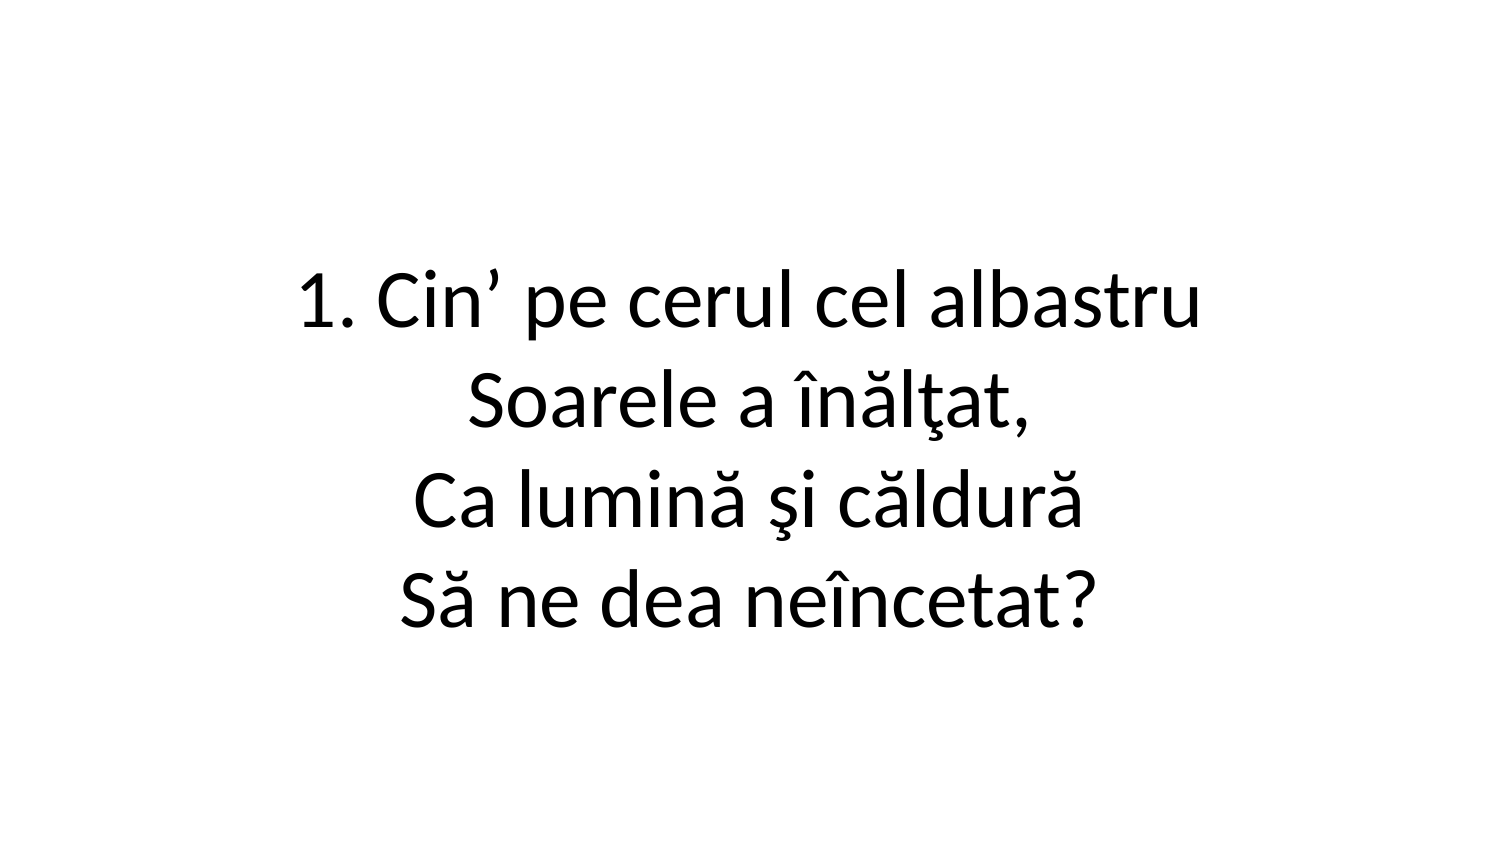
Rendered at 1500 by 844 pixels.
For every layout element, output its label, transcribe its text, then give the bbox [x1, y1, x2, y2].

text_box 1. Cin’ pe cerul cel albastru Soarele a înălţat, Ca lumină şi căldură Să ne dea neîncetat? [280, 192, 1220, 652]
